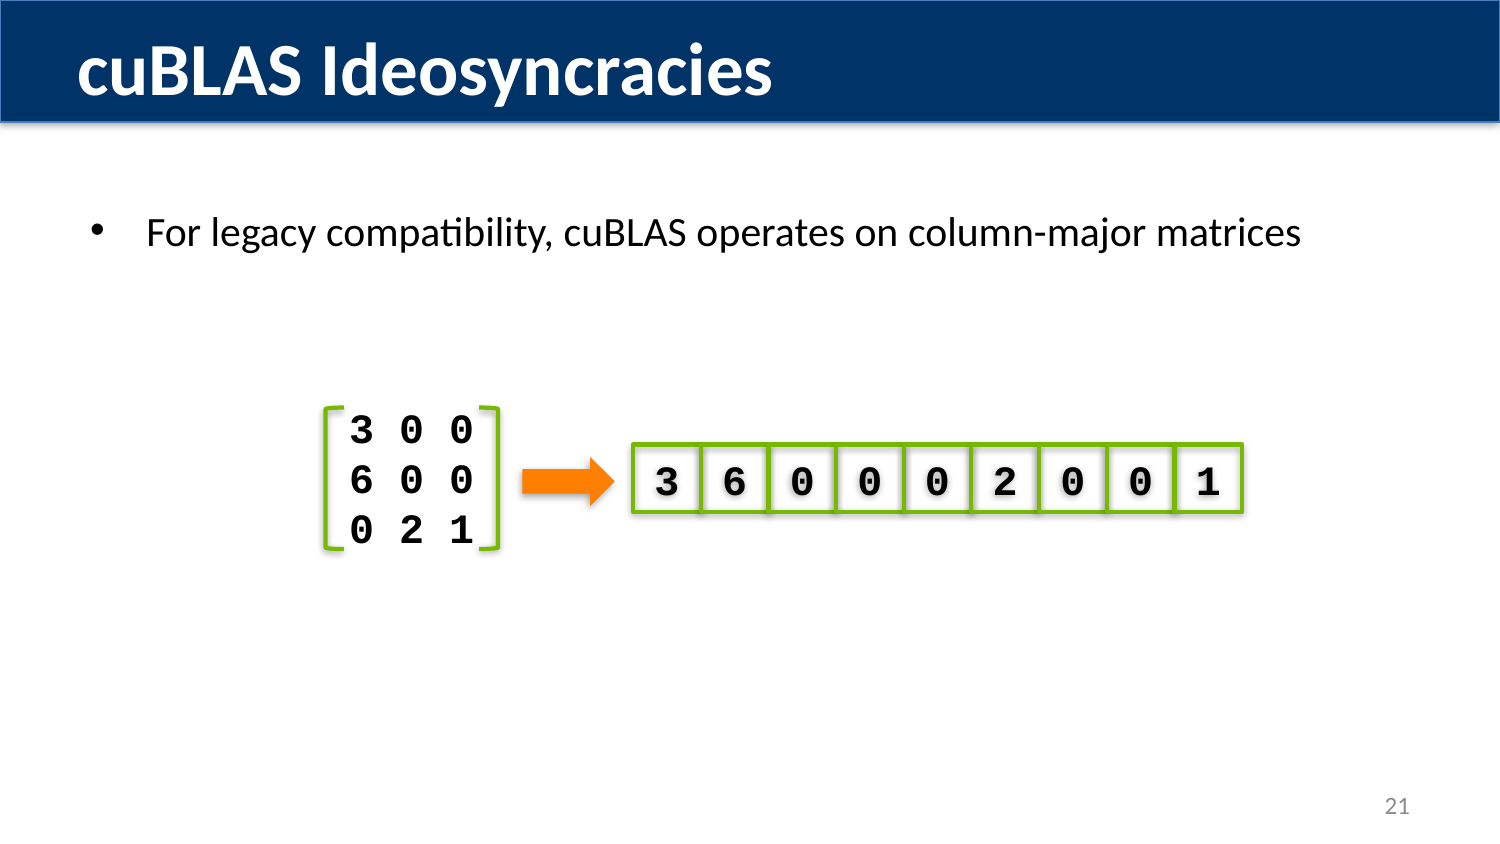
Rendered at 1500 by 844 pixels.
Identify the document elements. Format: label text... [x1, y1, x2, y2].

text_box 0 [903, 444, 969, 513]
text_box cuBLAS Ideosyncracies [62, 13, 1363, 119]
text_box 6 [700, 444, 766, 513]
text_box 3 0 0 6 0 0 0 2 1 [331, 395, 492, 558]
text_box 1 [1174, 444, 1243, 513]
text_box 0 [1038, 444, 1104, 513]
text_box [0, 0, 1500, 123]
list For legacy compatibility, cuBLAS operates on column-major matrices [75, 196, 1425, 754]
text_box 0 [1106, 444, 1172, 513]
text_box 0 [768, 444, 833, 513]
text_box [521, 456, 616, 507]
text_box 2 [971, 444, 1036, 513]
text_box [479, 405, 501, 552]
text_box 3 [632, 444, 698, 513]
slide_number 21 [1074, 782, 1425, 827]
text_box 0 [835, 444, 901, 513]
text_box [323, 405, 345, 552]
